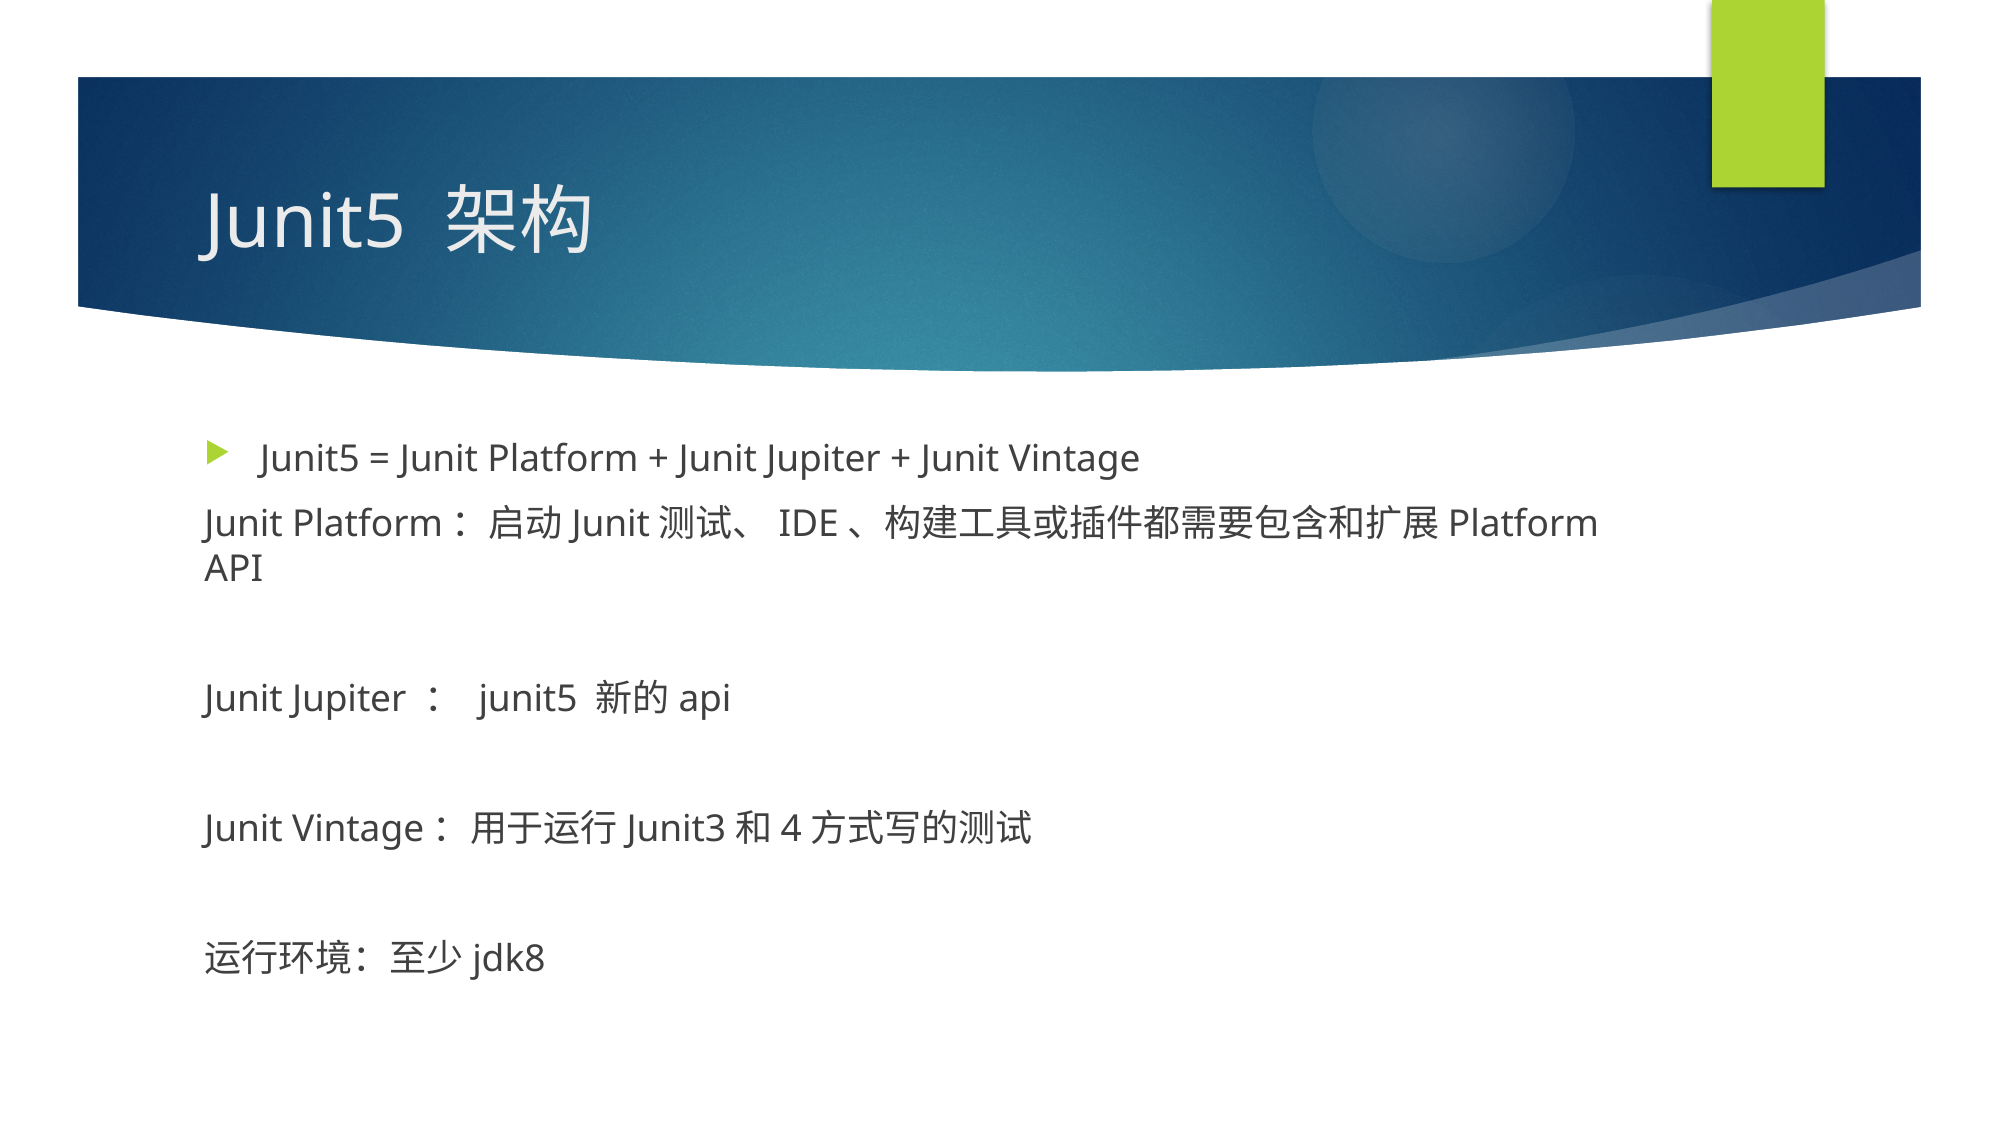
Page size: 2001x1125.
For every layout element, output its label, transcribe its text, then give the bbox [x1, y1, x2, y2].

title Junit5 架构 [189, 159, 1627, 276]
list Junit5 = Junit Platform + Junit Jupiter + Junit Vintage Junit Platform：启动Junit测试、IDE、构建工具或插件都需要包含和扩展Platform API Junit Jupiter ： junit5 新的api Junit Vintage：用于运行Junit3和4方式写的测试 运行环境：至少jdk8 [189, 427, 1627, 988]
